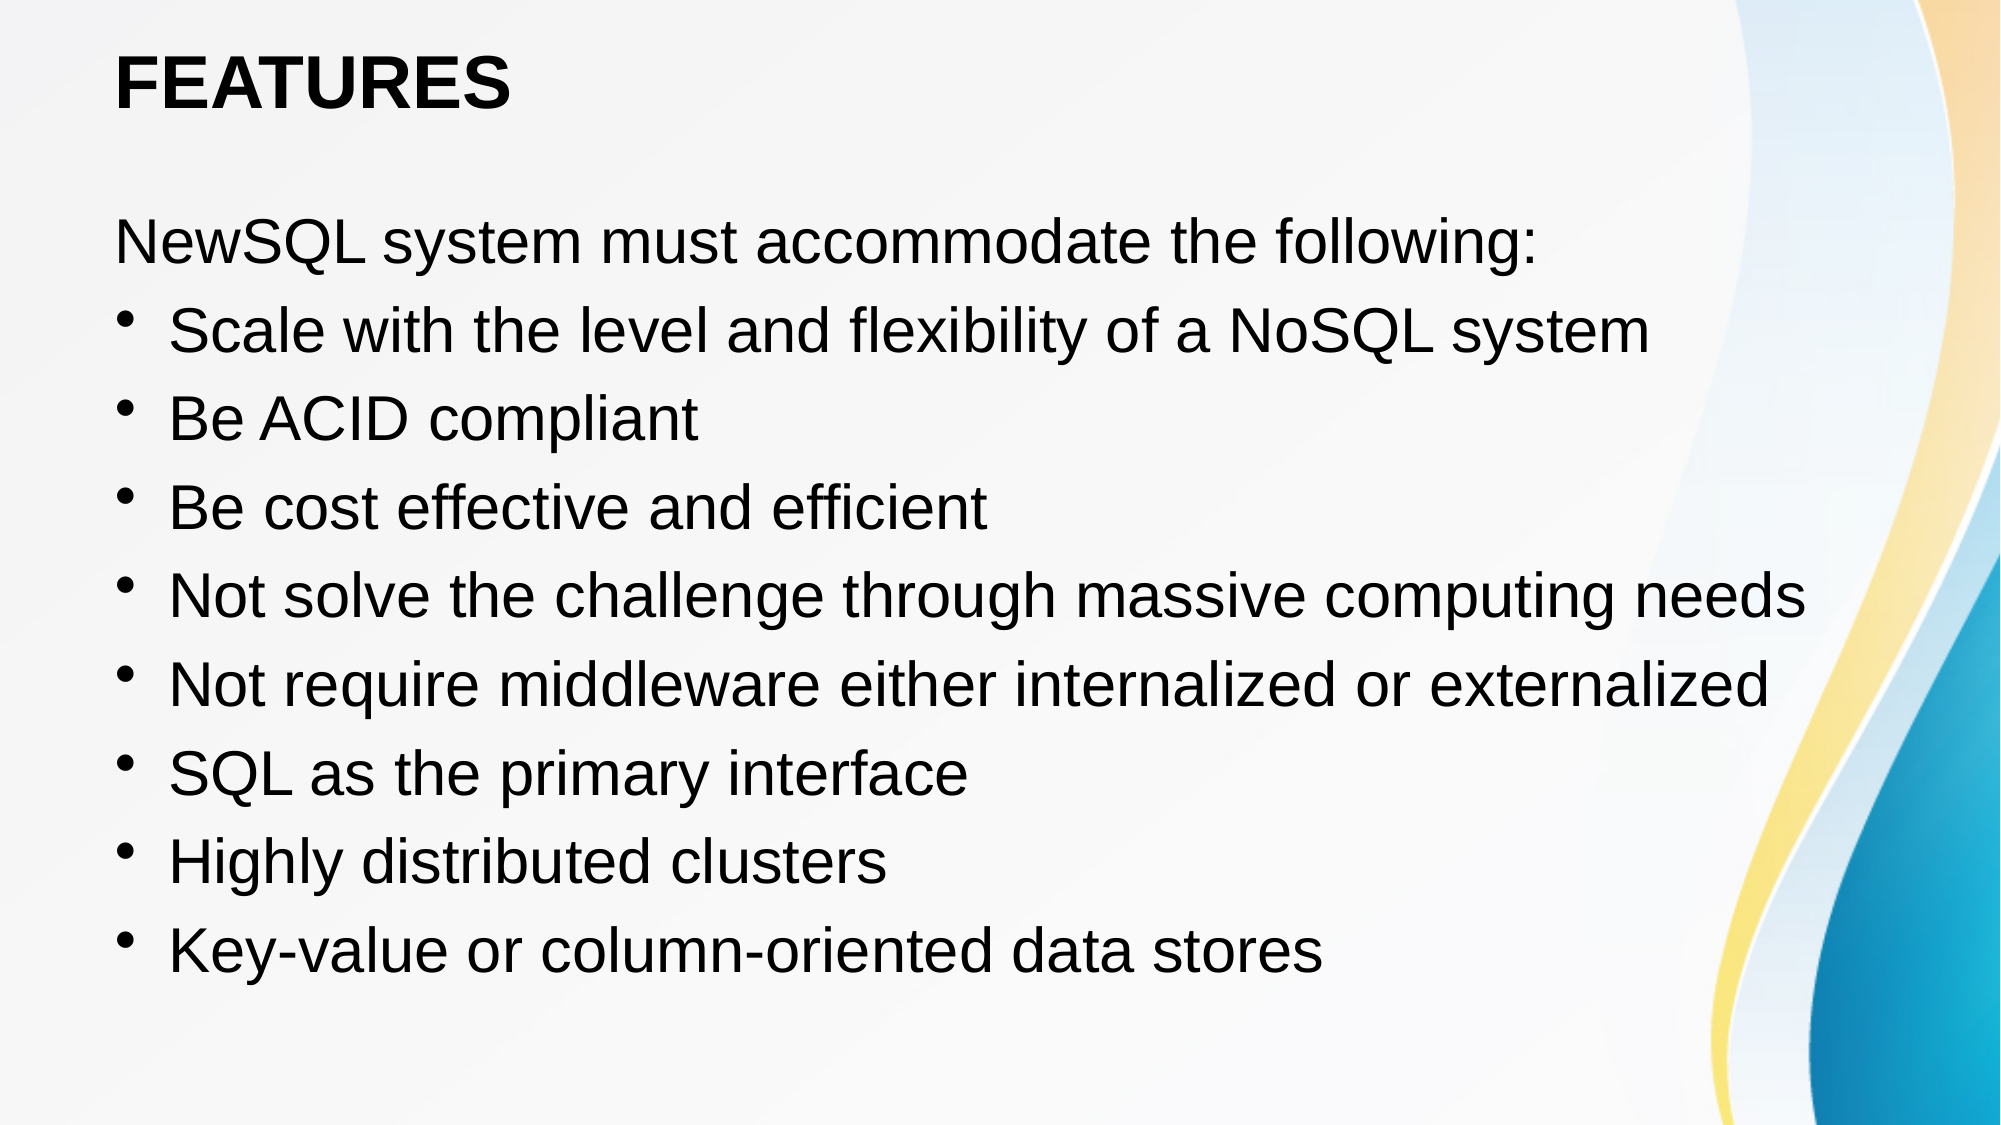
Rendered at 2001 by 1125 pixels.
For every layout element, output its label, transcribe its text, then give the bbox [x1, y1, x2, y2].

title FEATURES [99, 30, 1901, 127]
picture [0, 0, 2001, 1125]
list NewSQL system must accommodate the following: Scale with the level and flexibility of a NoSQL system Be ACID compliant Be cost effective and efficient Not solve the challenge through massive computing needs Not require middleware either internalized or externalized SQL as the primary interface Highly distributed clusters Key-value or column-oriented data stores [99, 192, 1901, 1006]
